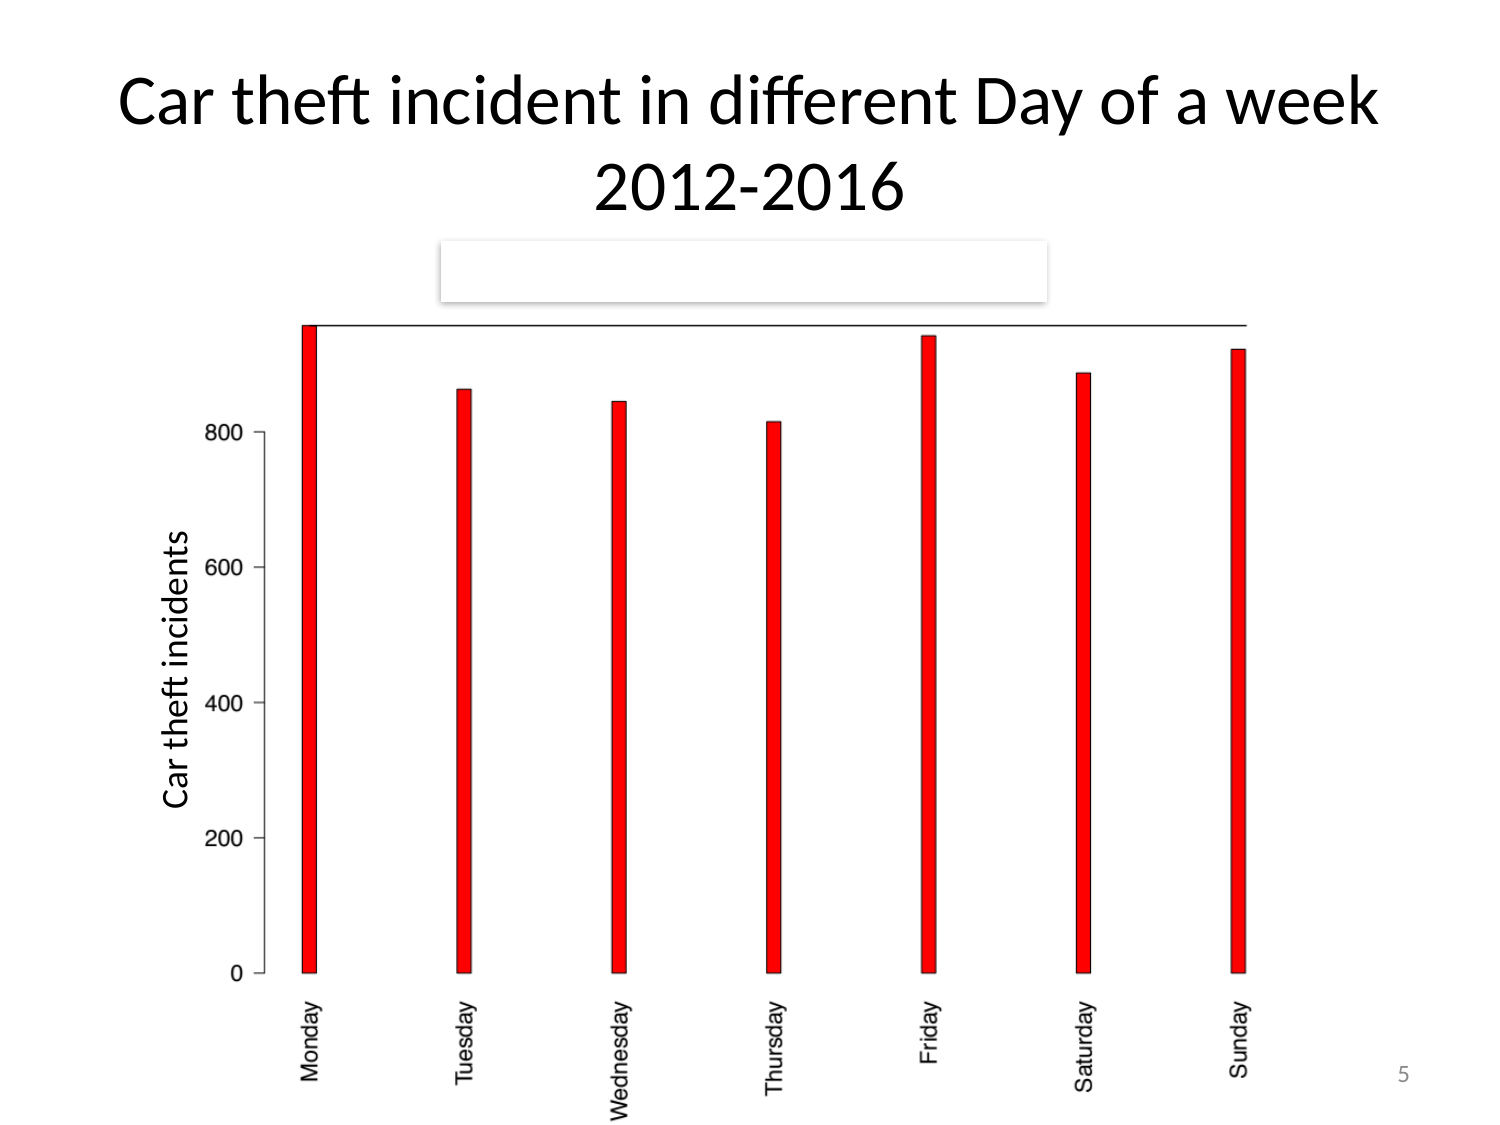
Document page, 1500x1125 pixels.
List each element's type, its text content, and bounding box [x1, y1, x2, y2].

slide_number 5 [1329, 1042, 1425, 1103]
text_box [142, 240, 1325, 1125]
title Car theft incident in different Day of a week 2012-2016 [75, 45, 1425, 233]
